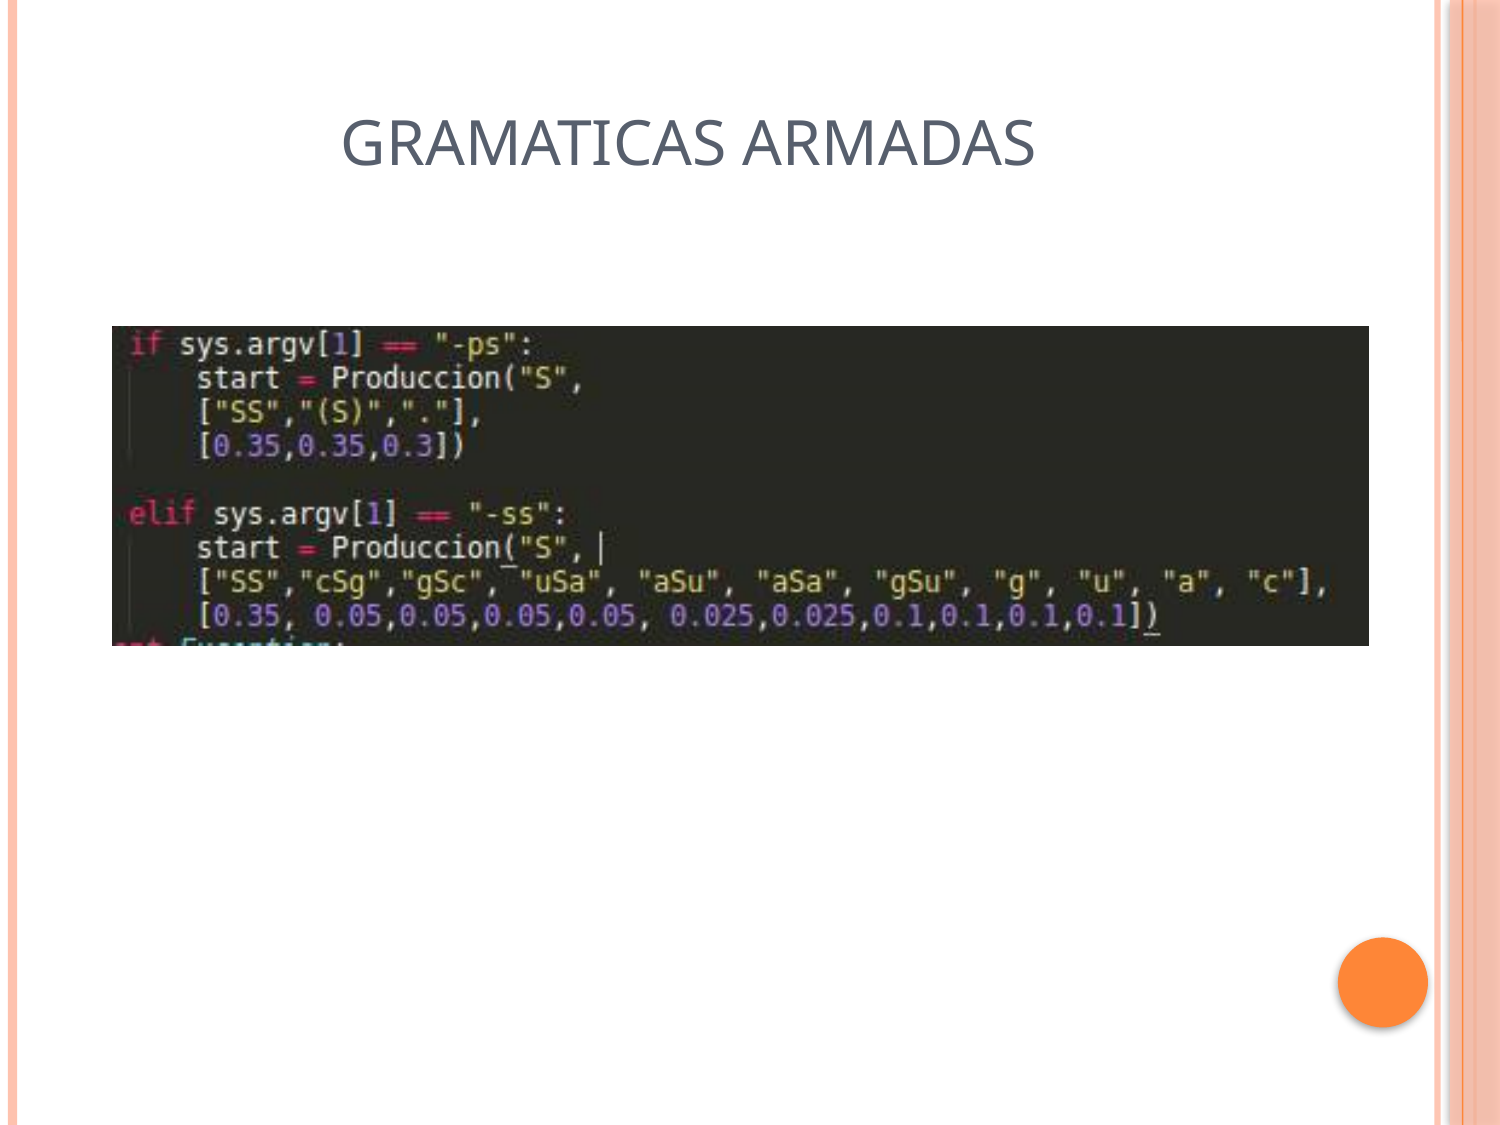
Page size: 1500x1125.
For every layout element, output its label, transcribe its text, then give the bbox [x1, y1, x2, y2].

title Gramaticas Armadas [76, 42, 1302, 186]
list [111, 325, 1370, 646]
